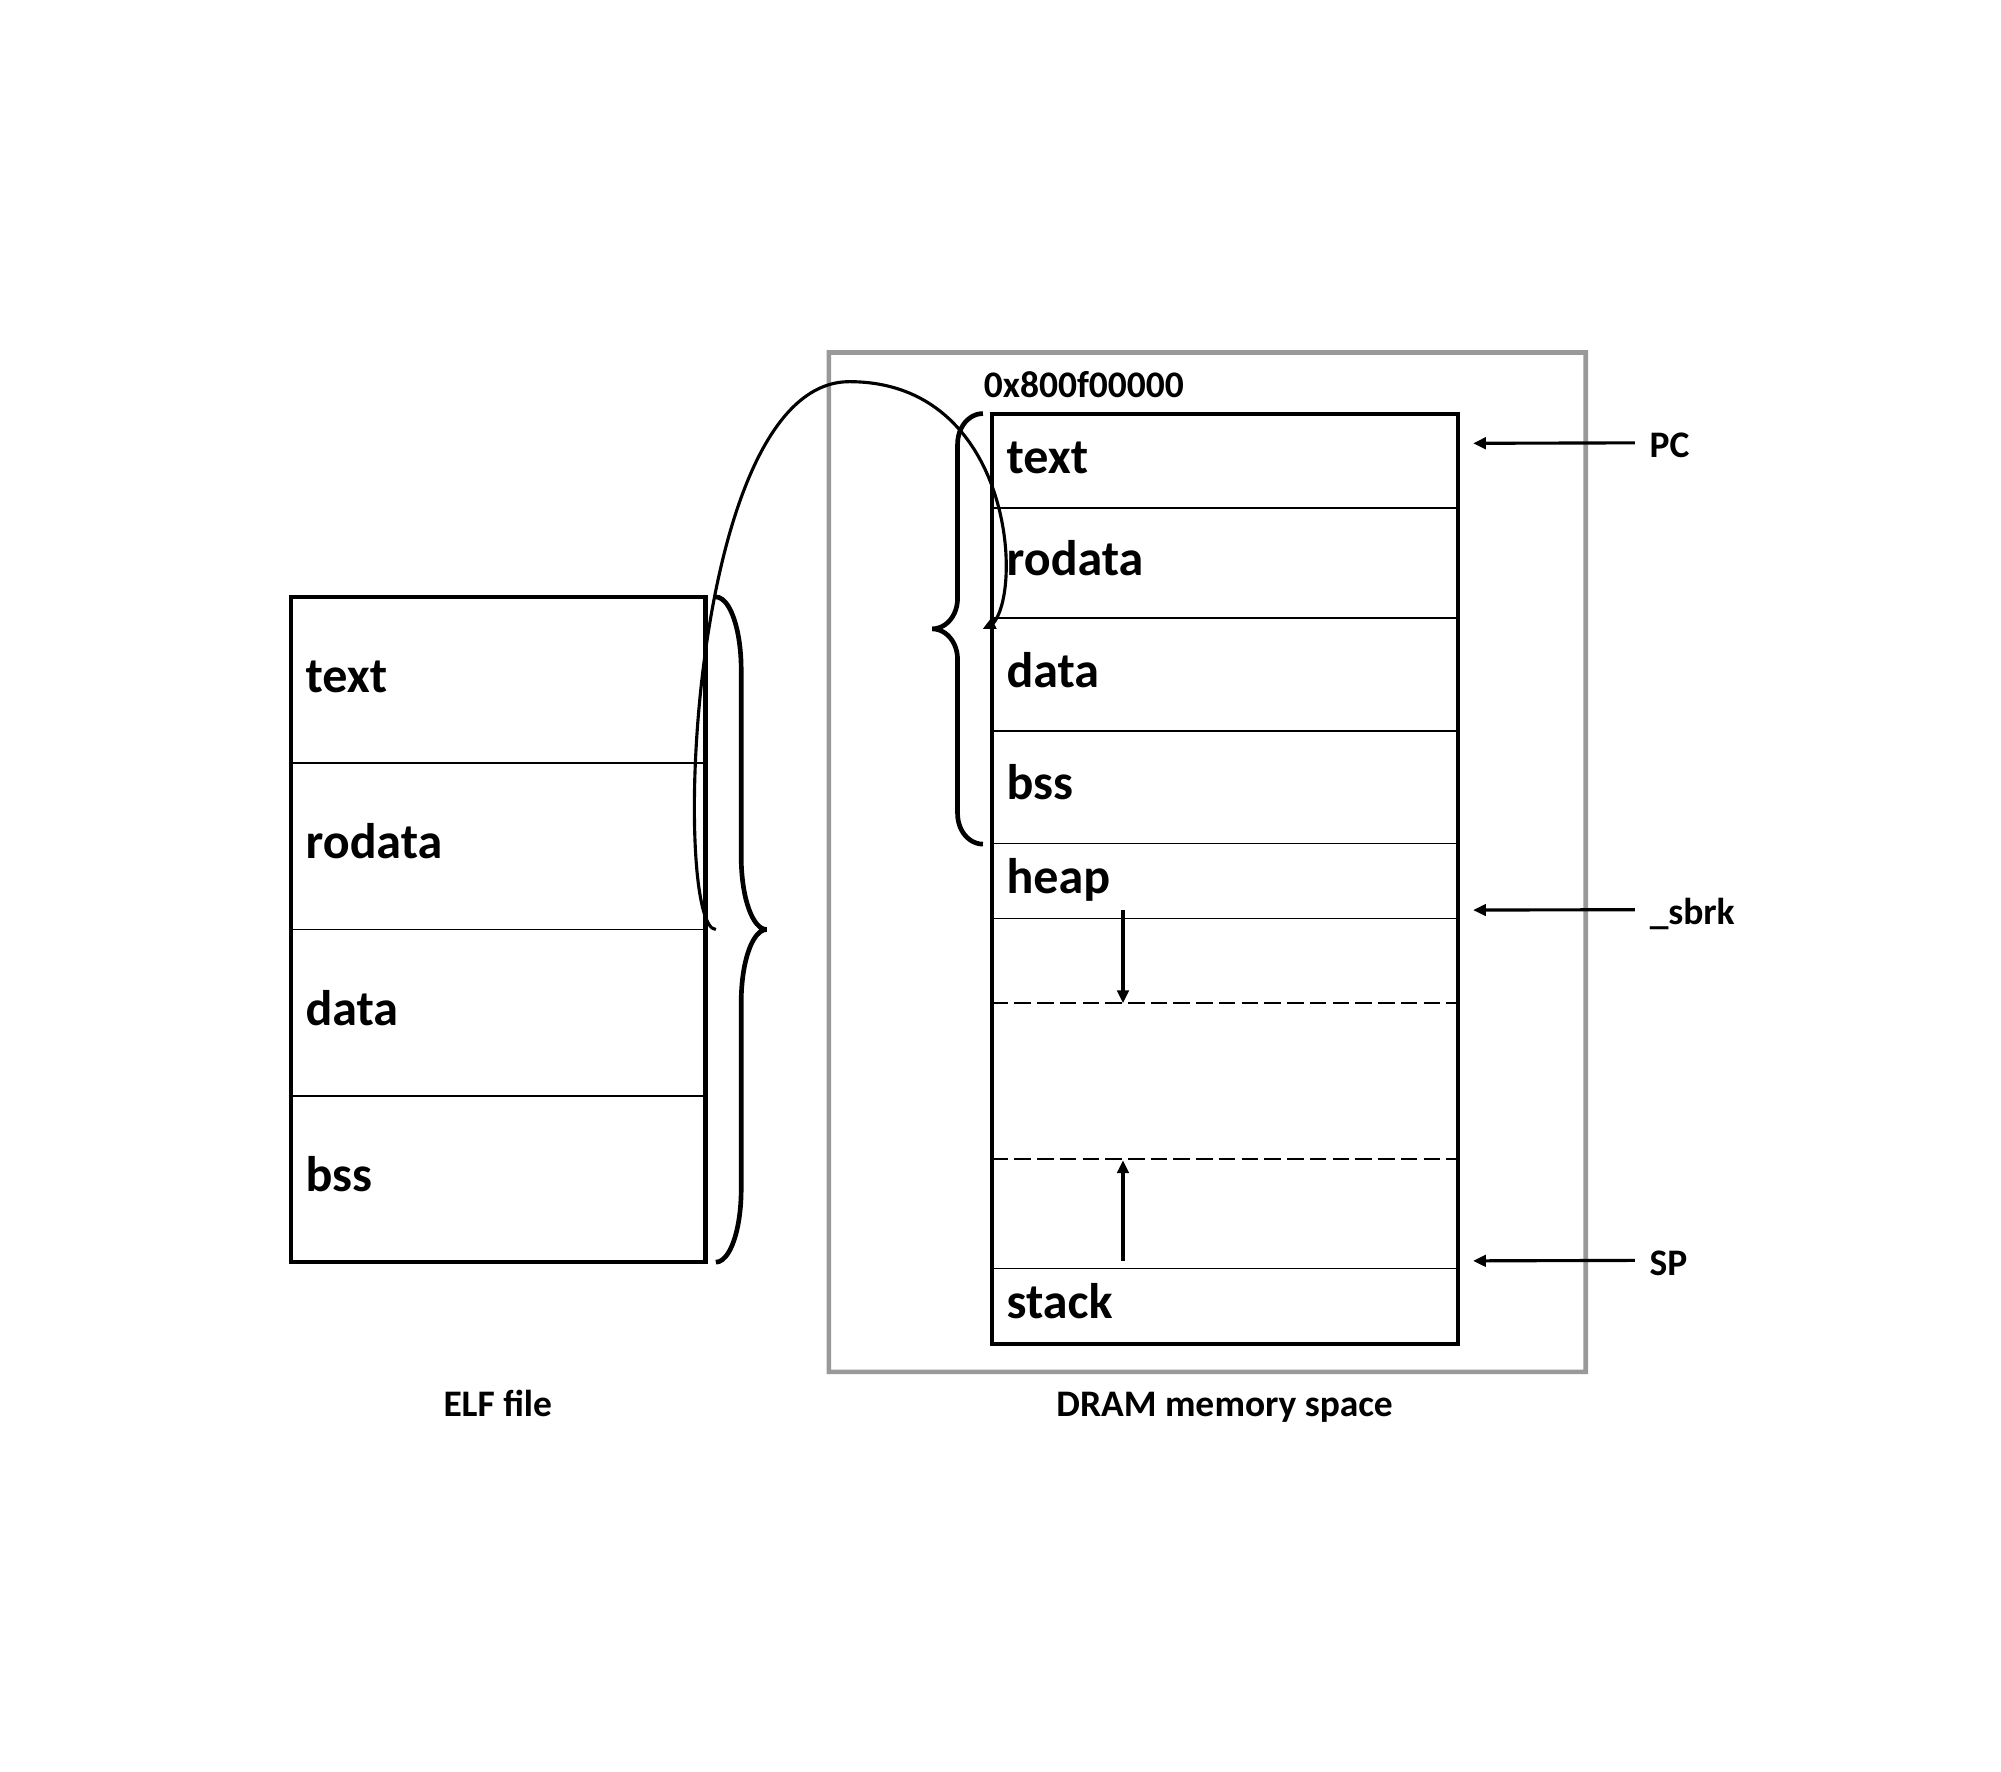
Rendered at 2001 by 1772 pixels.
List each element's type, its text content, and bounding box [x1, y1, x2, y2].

table_cell rodata [293, 764, 703, 929]
table_cell stack [994, 1269, 1456, 1342]
table_cell [994, 1160, 1456, 1268]
table_cell [1124, 919, 1456, 1002]
table_cell heap [994, 844, 1456, 918]
text_box DRAM memory space [1041, 1371, 1409, 1432]
table_cell data [293, 930, 703, 1095]
table_cell bss [994, 732, 1456, 843]
text_box [960, 413, 983, 460]
text_box PC [1634, 412, 1705, 473]
table_cell [994, 919, 1122, 1002]
text_box 0x800f00000 [969, 352, 1199, 413]
table_cell rodata [1000, 509, 1456, 617]
text_box [828, 351, 1587, 1373]
text_box [715, 596, 767, 1263]
text_box SP [1634, 1230, 1703, 1291]
table_cell bss [293, 1097, 703, 1260]
text_box _sbrk [1634, 879, 1750, 940]
text_box [933, 433, 983, 845]
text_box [766, 628, 933, 930]
table_cell data [994, 619, 1456, 730]
text_box ELF file [428, 1371, 568, 1432]
table_header text [994, 416, 1456, 507]
table_header text [293, 599, 703, 762]
table_cell [994, 1003, 1456, 1159]
table_cell rodata [994, 509, 1004, 617]
